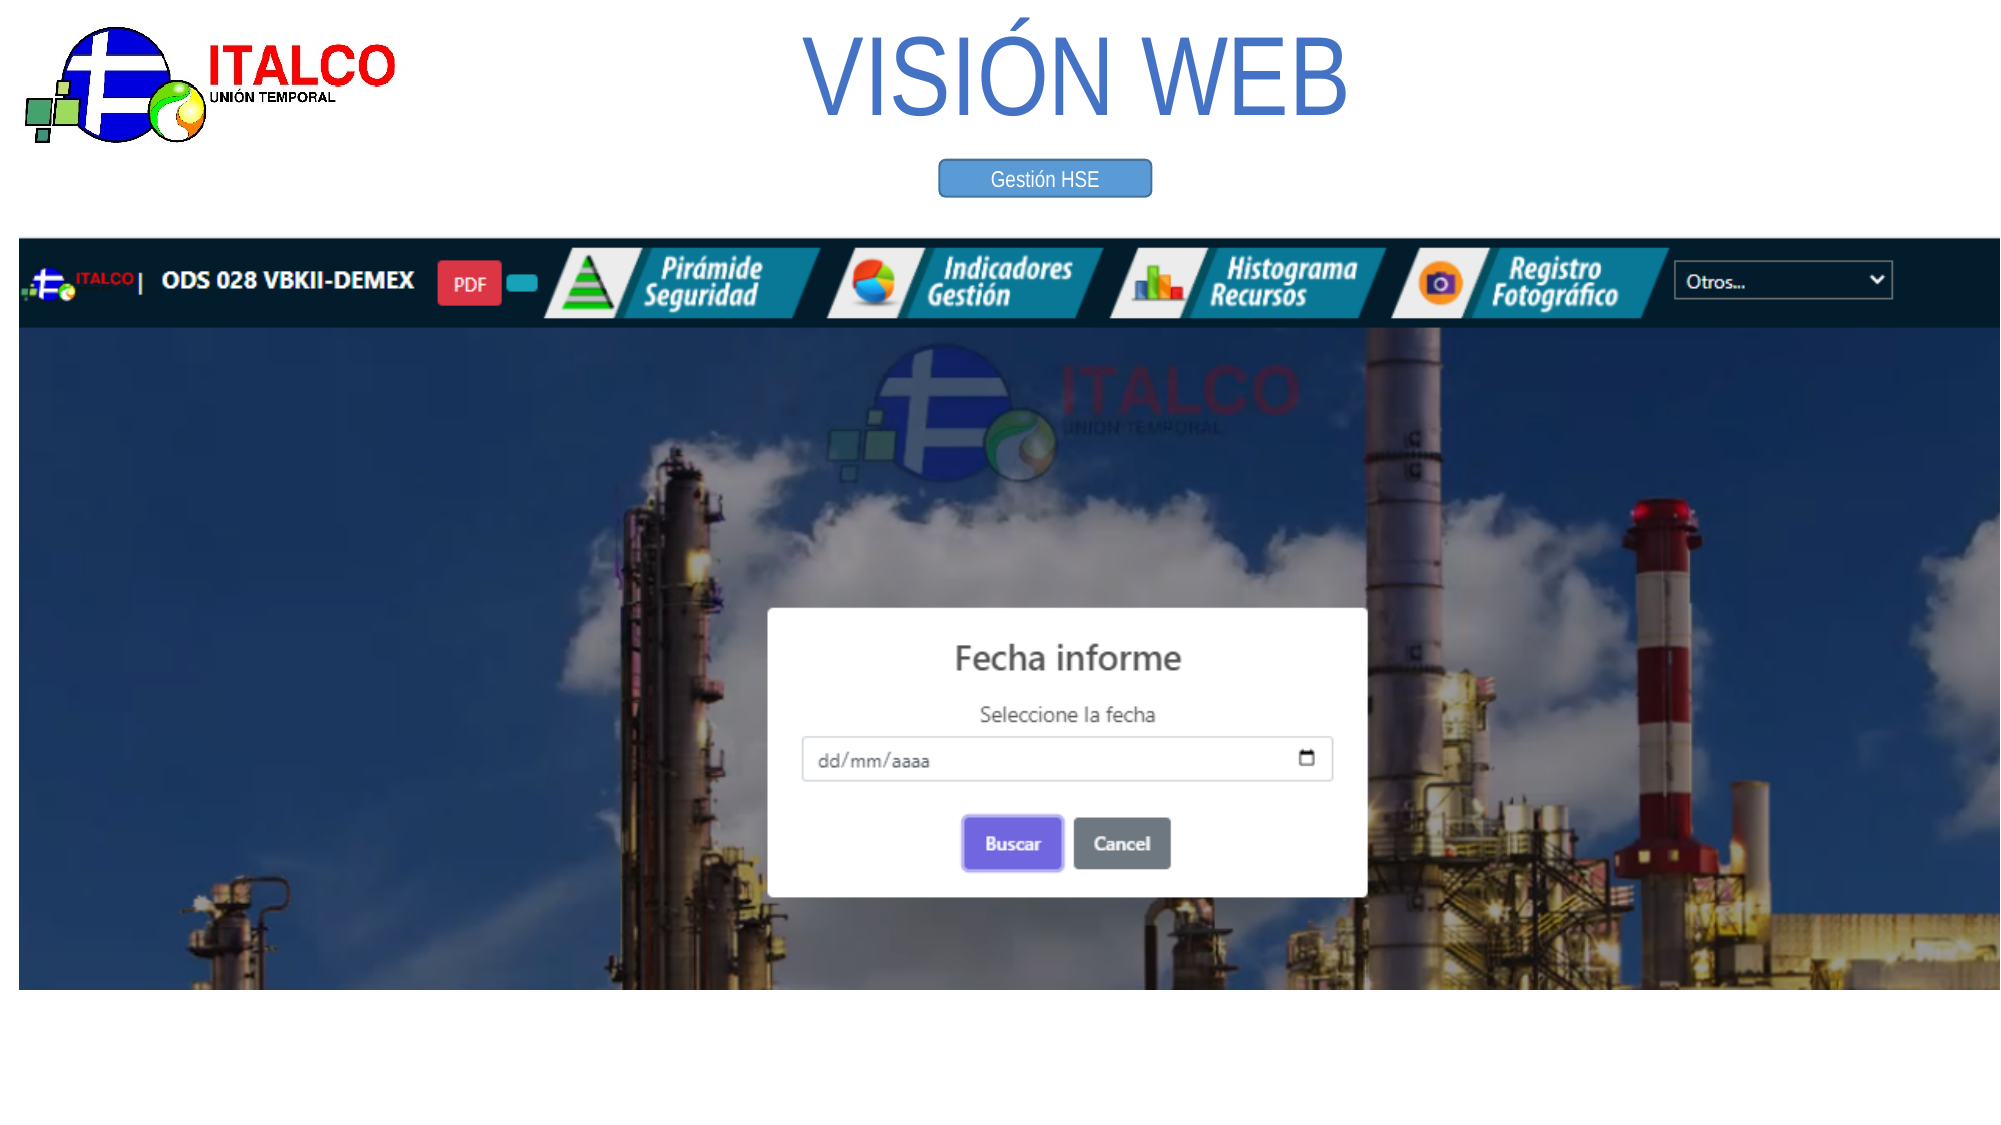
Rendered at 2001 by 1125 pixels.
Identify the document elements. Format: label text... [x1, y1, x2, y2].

text_box Gestión HSE [938, 158, 1153, 198]
picture [19, 234, 2000, 990]
picture [19, 25, 408, 148]
text_box VISIÓN WEB [787, 0, 1367, 146]
